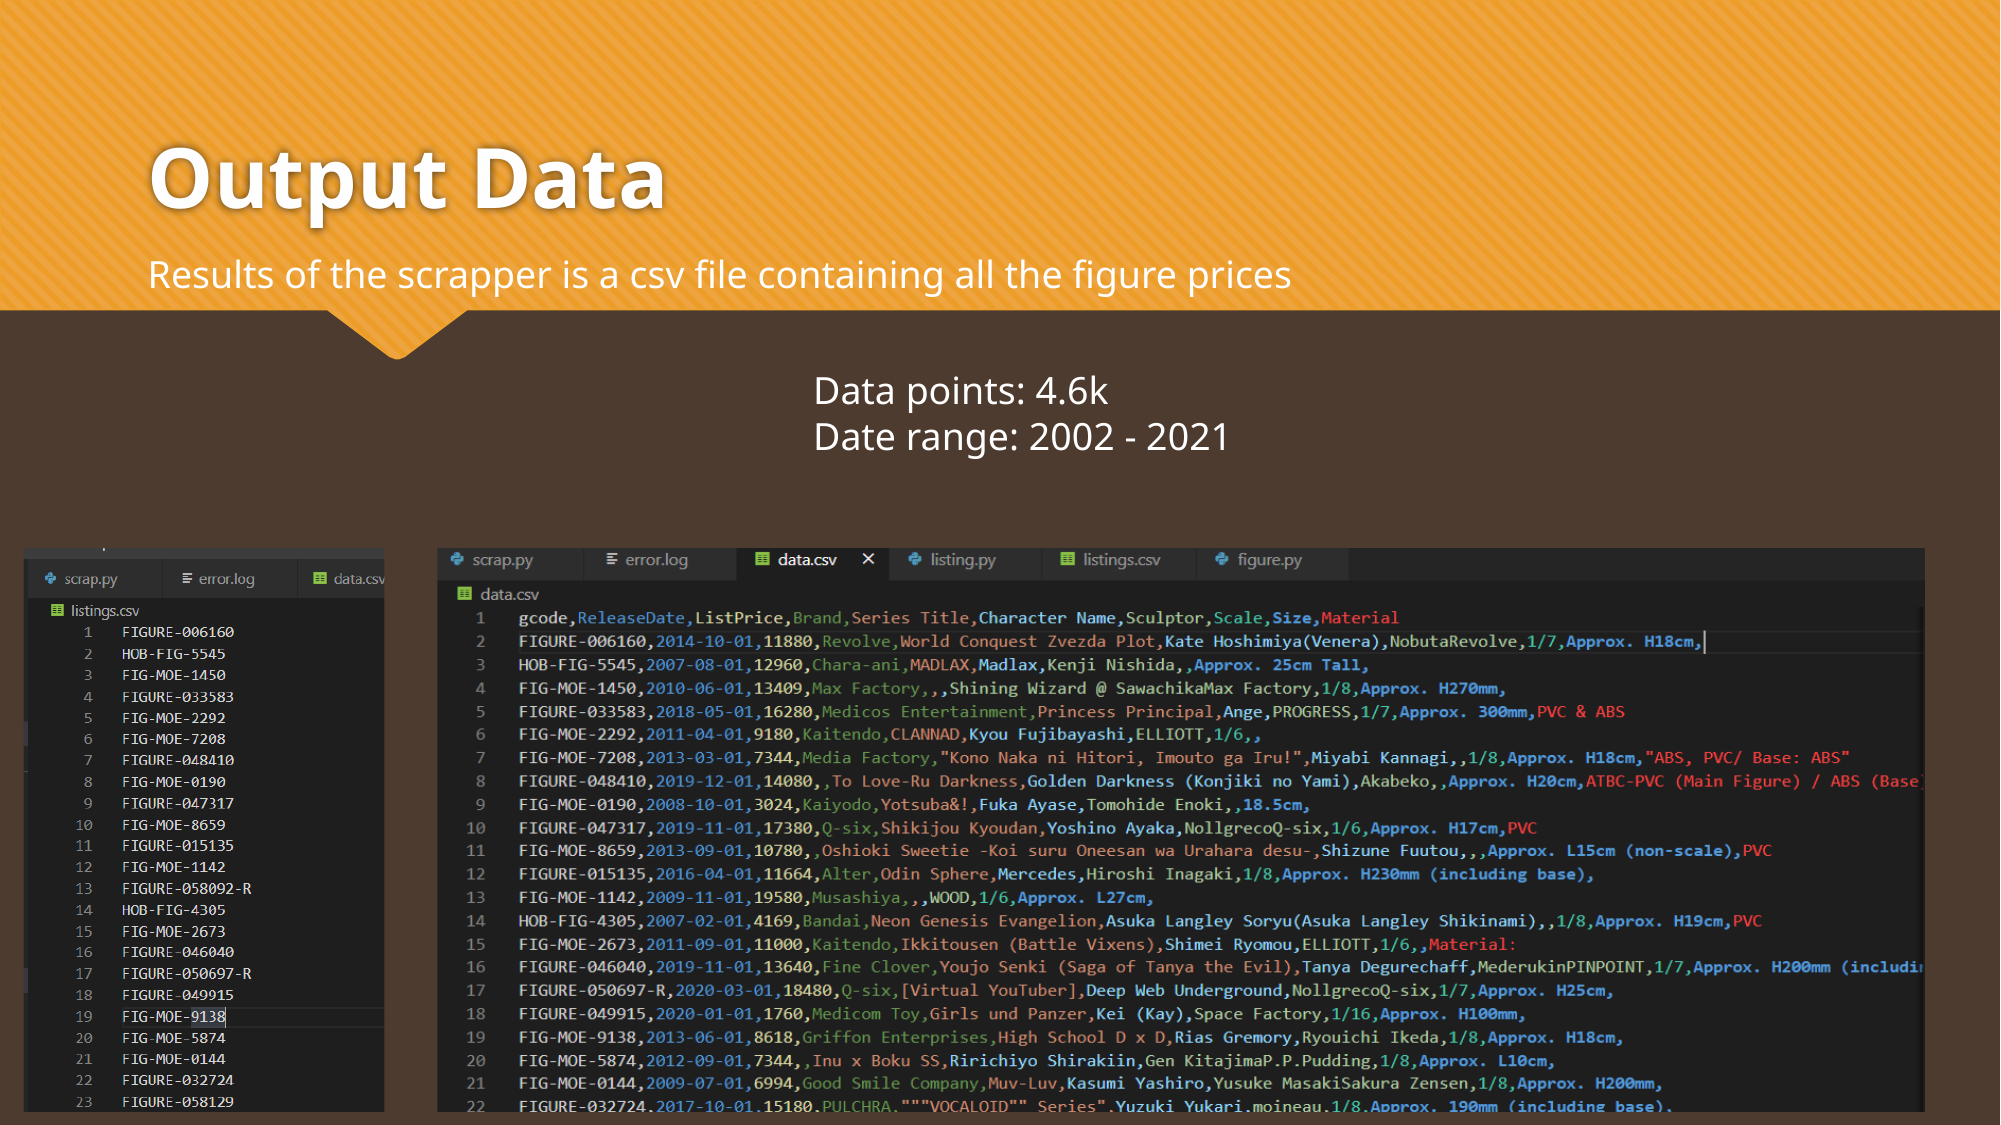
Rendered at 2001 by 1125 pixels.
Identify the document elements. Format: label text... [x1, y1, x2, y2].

title Output Data [132, 73, 1868, 233]
picture [437, 548, 1926, 1112]
picture [23, 548, 385, 1112]
text_box Data points: 4.6k Date range: 2002 - 2021 [798, 360, 1277, 465]
text_box Results of the scrapper is a csv file containing all the figure prices [132, 243, 1704, 304]
